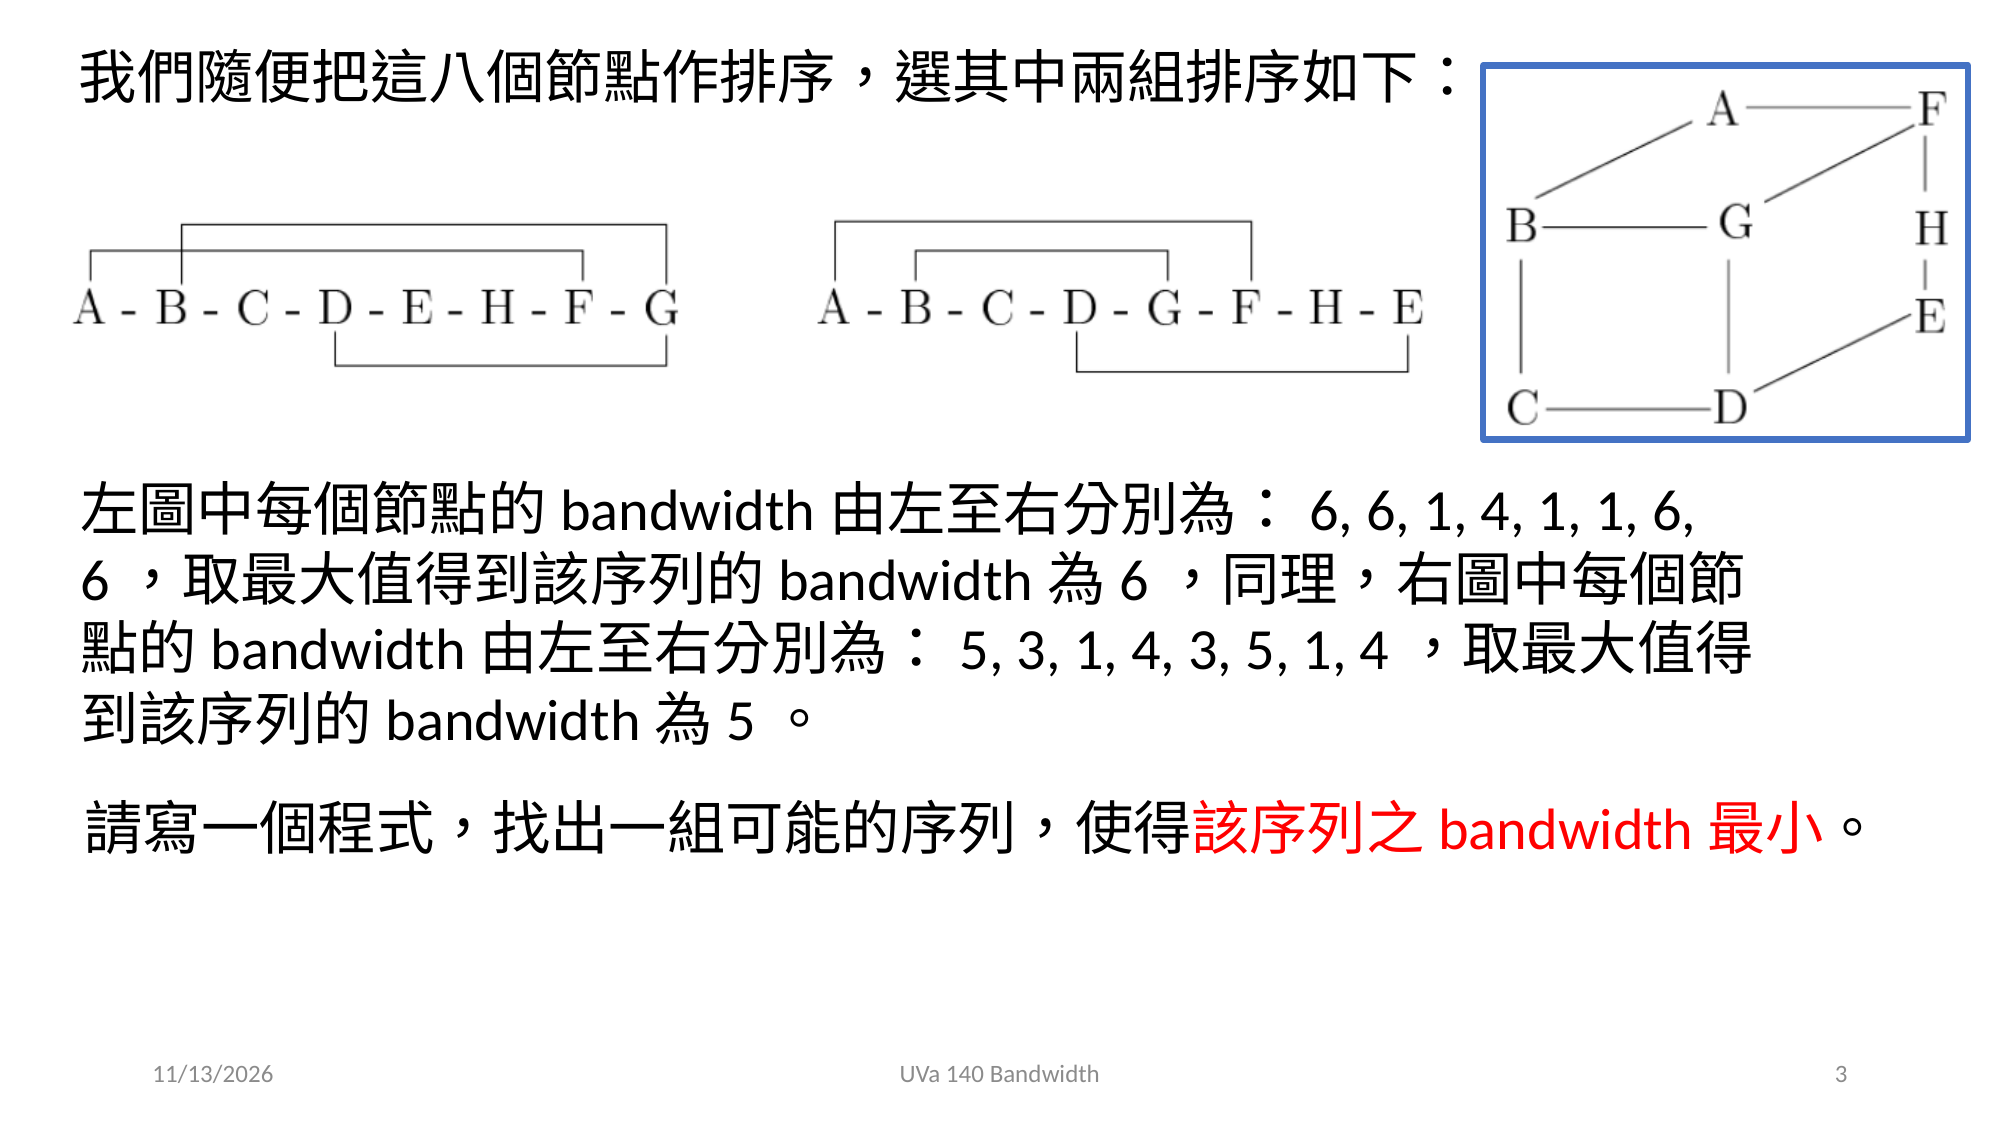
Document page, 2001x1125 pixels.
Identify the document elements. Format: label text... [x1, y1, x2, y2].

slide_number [137, 1042, 588, 1103]
slide_number 3 [1412, 1042, 1863, 1103]
picture [54, 206, 1442, 384]
text_box 左圖中每個節點的bandwidth由左至右分別為：6, 6, 1, 4, 1, 1, 6, 6，取最大值得到該序列的bandwidth為6，同理，右圖中每個節點的bandwidth由左至右分別為：5, 3, 1, 4, 3, 5, 1, 4，取最大值得到該序列的bandwidth為5。 [65, 464, 1788, 759]
picture [1486, 68, 1965, 437]
text_box 請寫一個程式，找出一組可能的序列，使得該序列之bandwidth最小。 [69, 784, 1880, 869]
text_box 我們隨便把這八個節點作排序，選其中兩組排序如下： [64, 33, 1924, 118]
footer UVa 140 Bandwidth [662, 1042, 1338, 1103]
